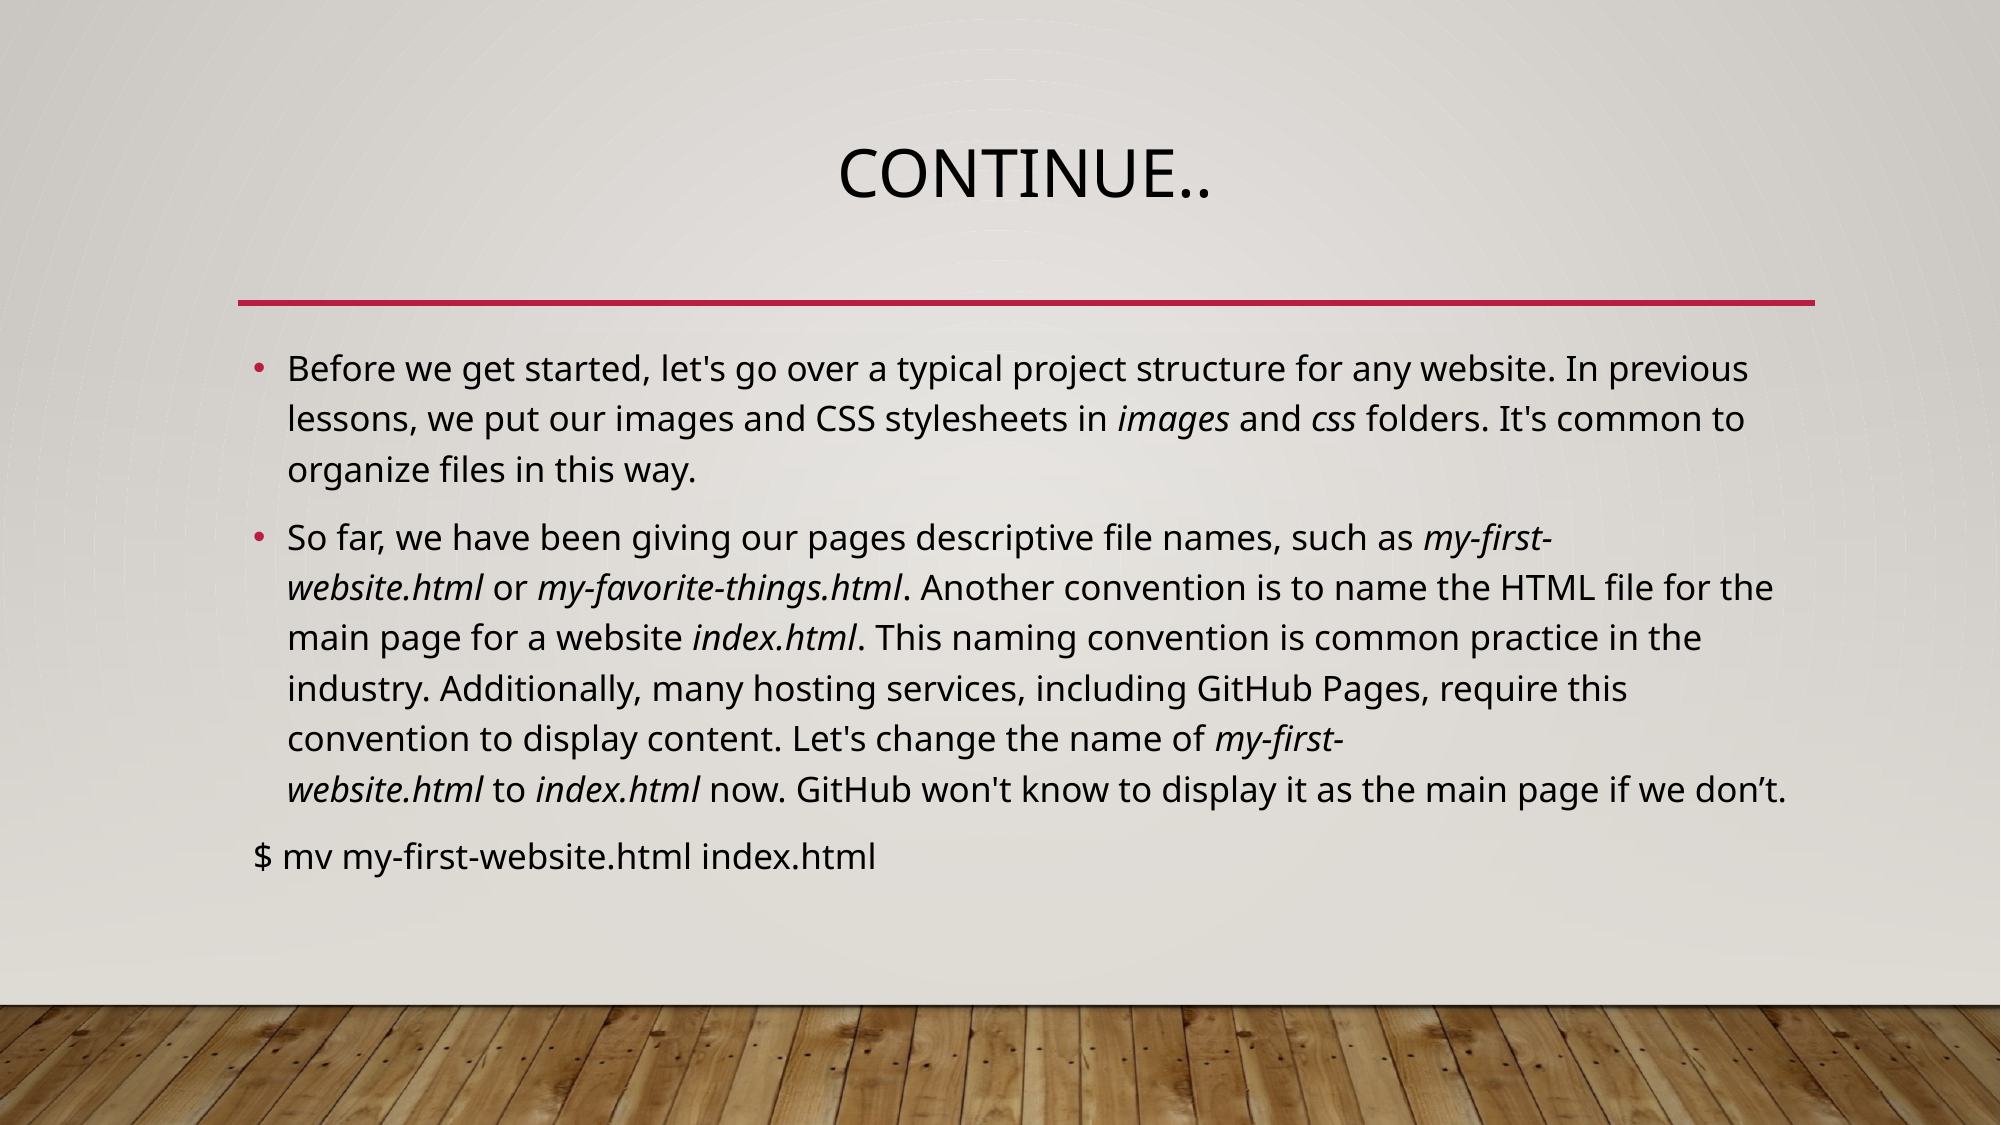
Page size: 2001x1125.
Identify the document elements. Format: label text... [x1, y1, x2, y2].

list Before we get started, let's go over a typical project structure for any website. In previous lessons, we put our images and CSS stylesheets in images and css folders. It's common to organize files in this way. So far, we have been giving our pages descriptive file names, such as my-first-website.html or my-favorite-things.html. Another convention is to name the HTML file for the main page for a website index.html. This naming convention is common practice in the industry. Additionally, many hosting services, including GitHub Pages, require this convention to display content. Let's change the name of my-first-website.html to index.html now. GitHub won't know to display it as the main page if we don’t. $ mv my-first-website.html index.html [238, 330, 1814, 897]
picture [0, 1005, 2000, 1125]
title Continue.. [238, 131, 1814, 305]
